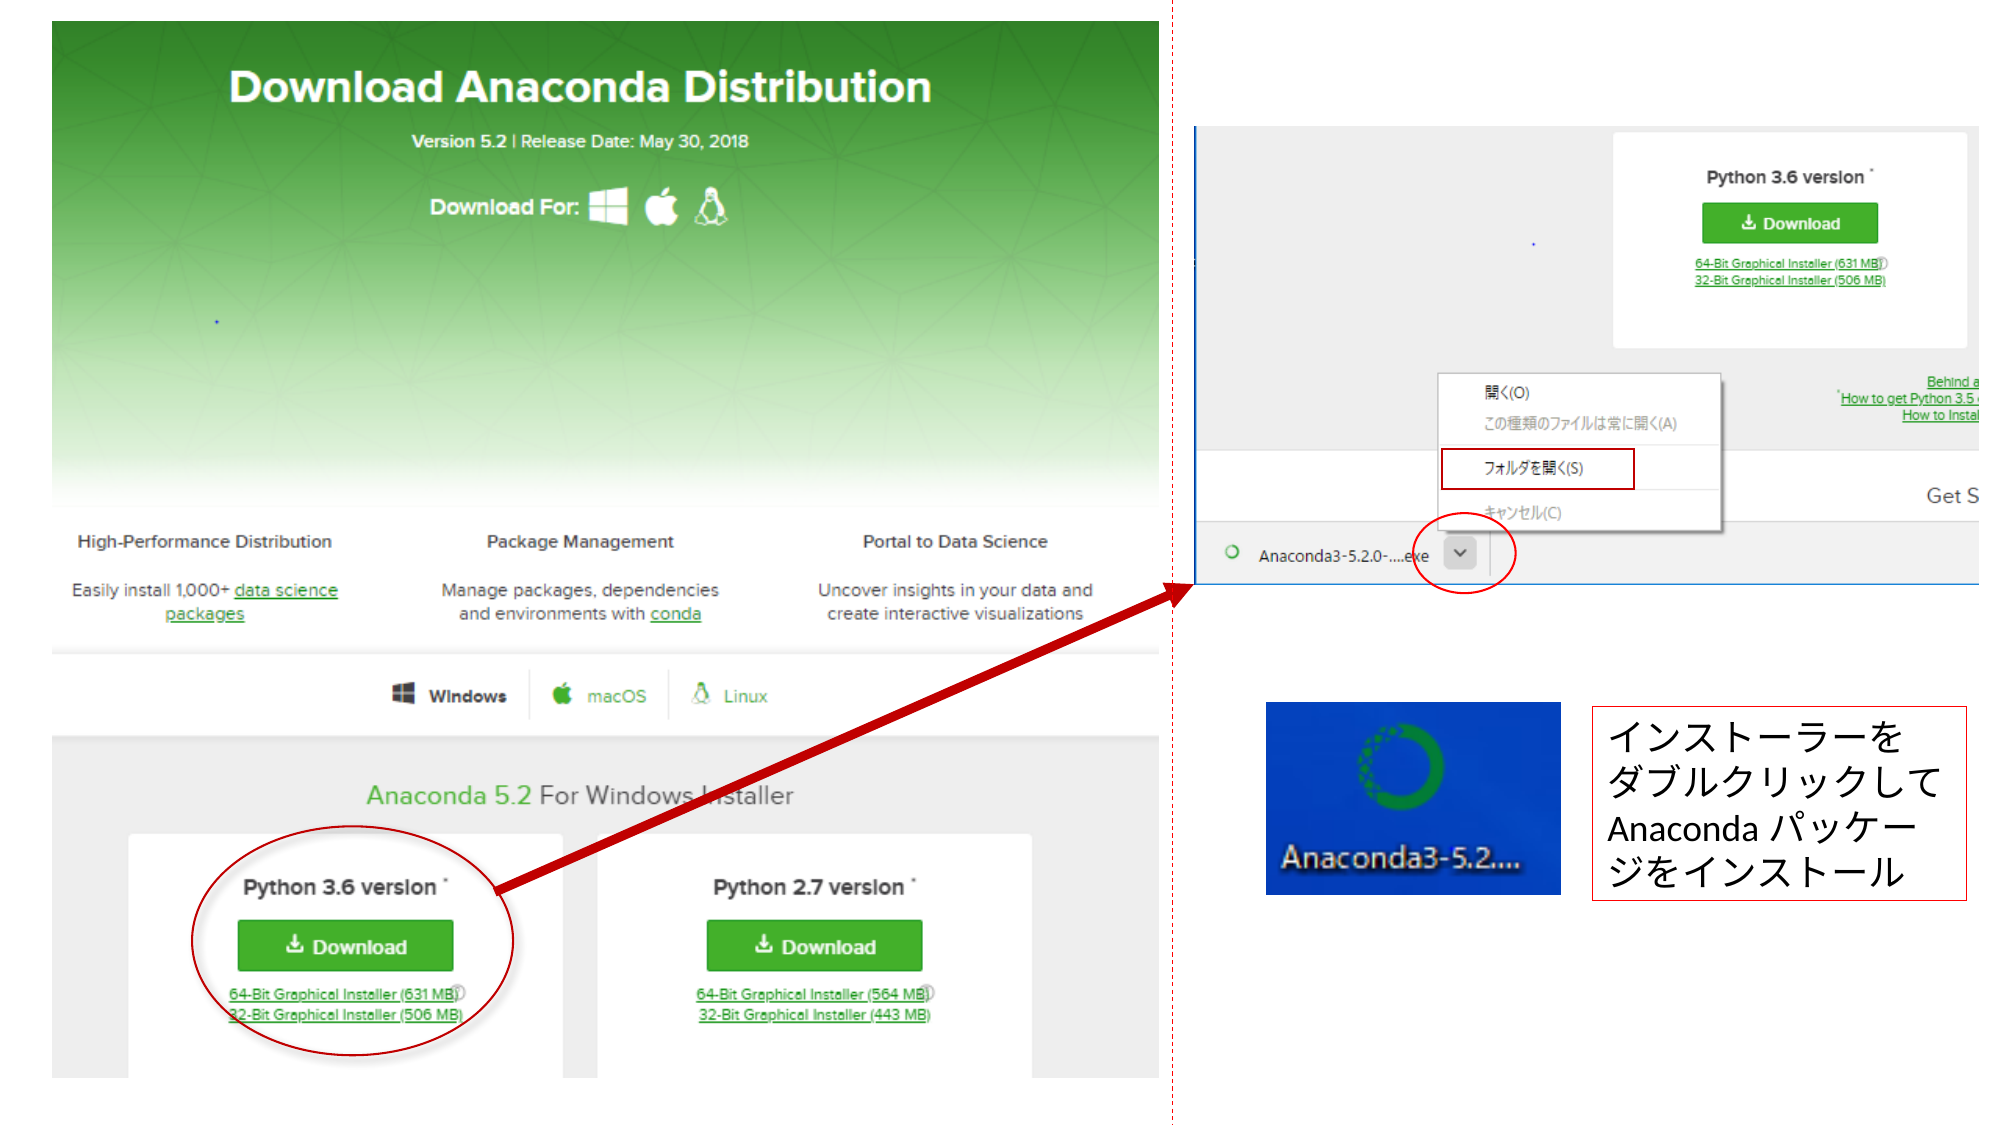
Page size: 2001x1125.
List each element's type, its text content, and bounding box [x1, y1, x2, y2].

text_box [494, 584, 1172, 893]
picture [1194, 126, 1979, 585]
picture [1266, 702, 1561, 896]
picture [52, 21, 1159, 1078]
text_box [1431, 585, 1498, 595]
text_box インストーラーを ダブルクリックしてAnacondaパッケージをインストール [1592, 706, 1967, 901]
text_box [1173, 584, 1195, 893]
